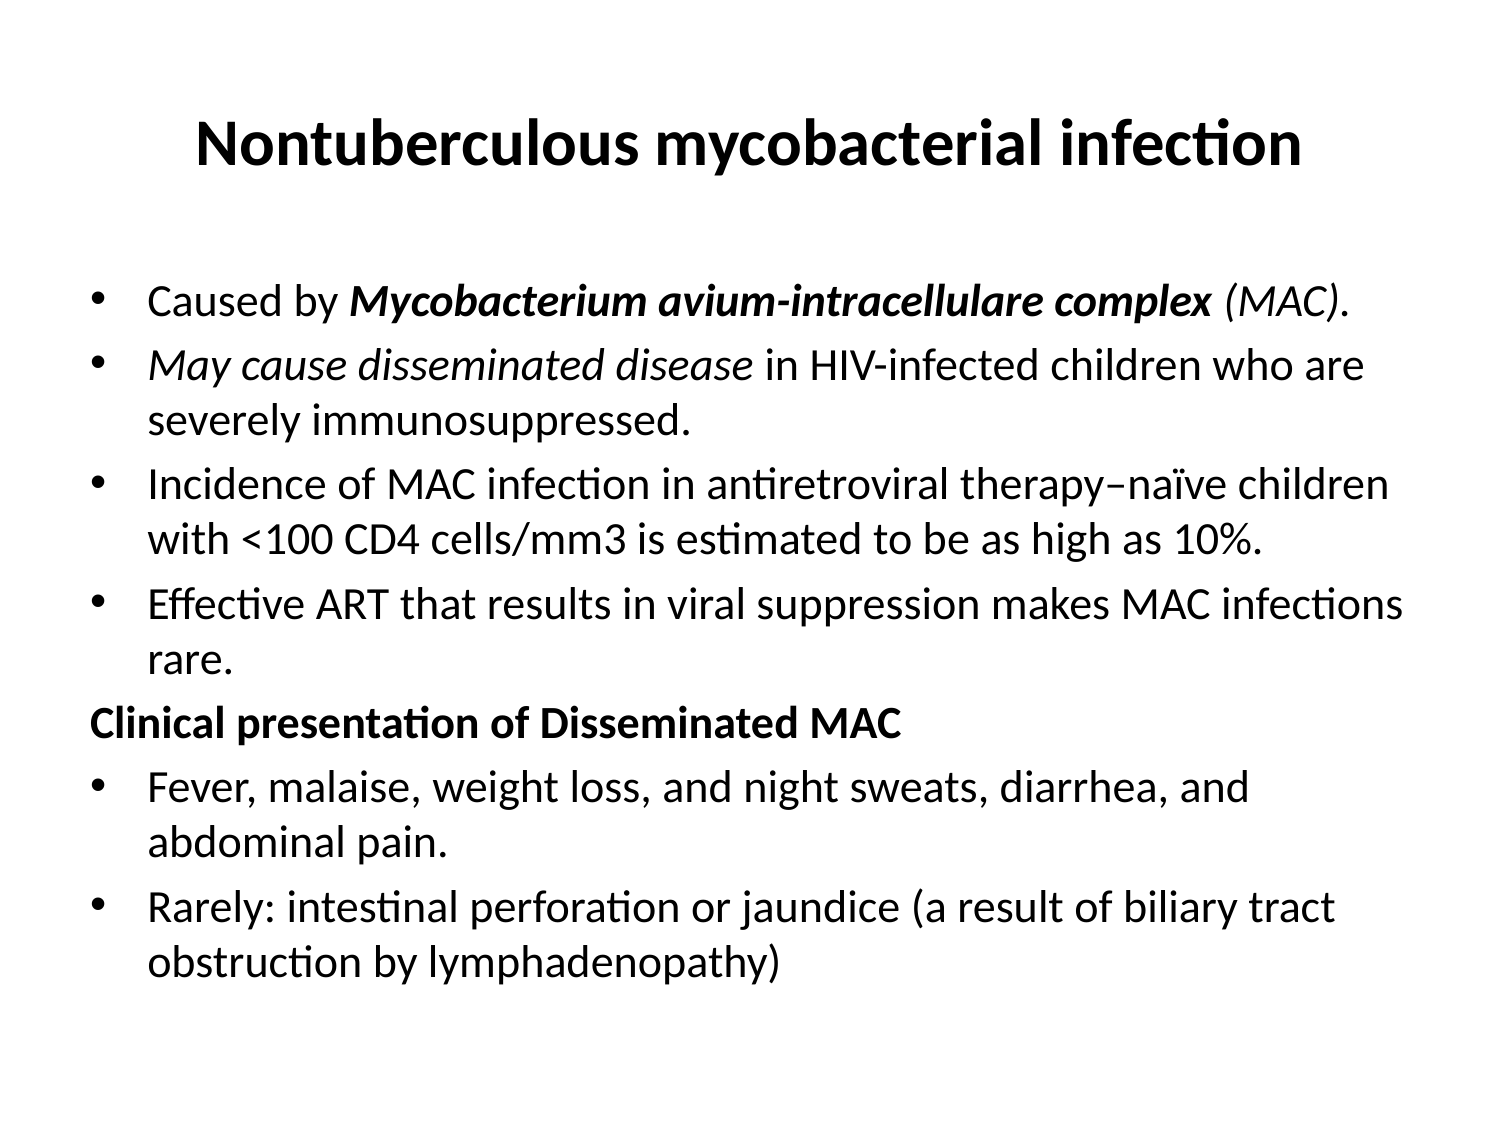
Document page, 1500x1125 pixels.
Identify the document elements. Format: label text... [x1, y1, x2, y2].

list Caused by Mycobacterium avium-intracellulare complex (MAC). May cause disseminated disease in HIV-infected children who are severely immunosuppressed. Incidence of MAC infection in antiretroviral therapy–naïve children with <100 CD4 cells/mm3 is estimated to be as high as 10%. Effective ART that results in viral suppression makes MAC infections rare. Clinical presentation of Disseminated MAC Fever, malaise, weight loss, and night sweats, diarrhea, and abdominal pain. Rarely: intestinal perforation or jaundice (a result of biliary tract obstruction by lymphadenopathy) [75, 262, 1425, 1005]
title Nontuberculous mycobacterial infection [75, 45, 1425, 233]
